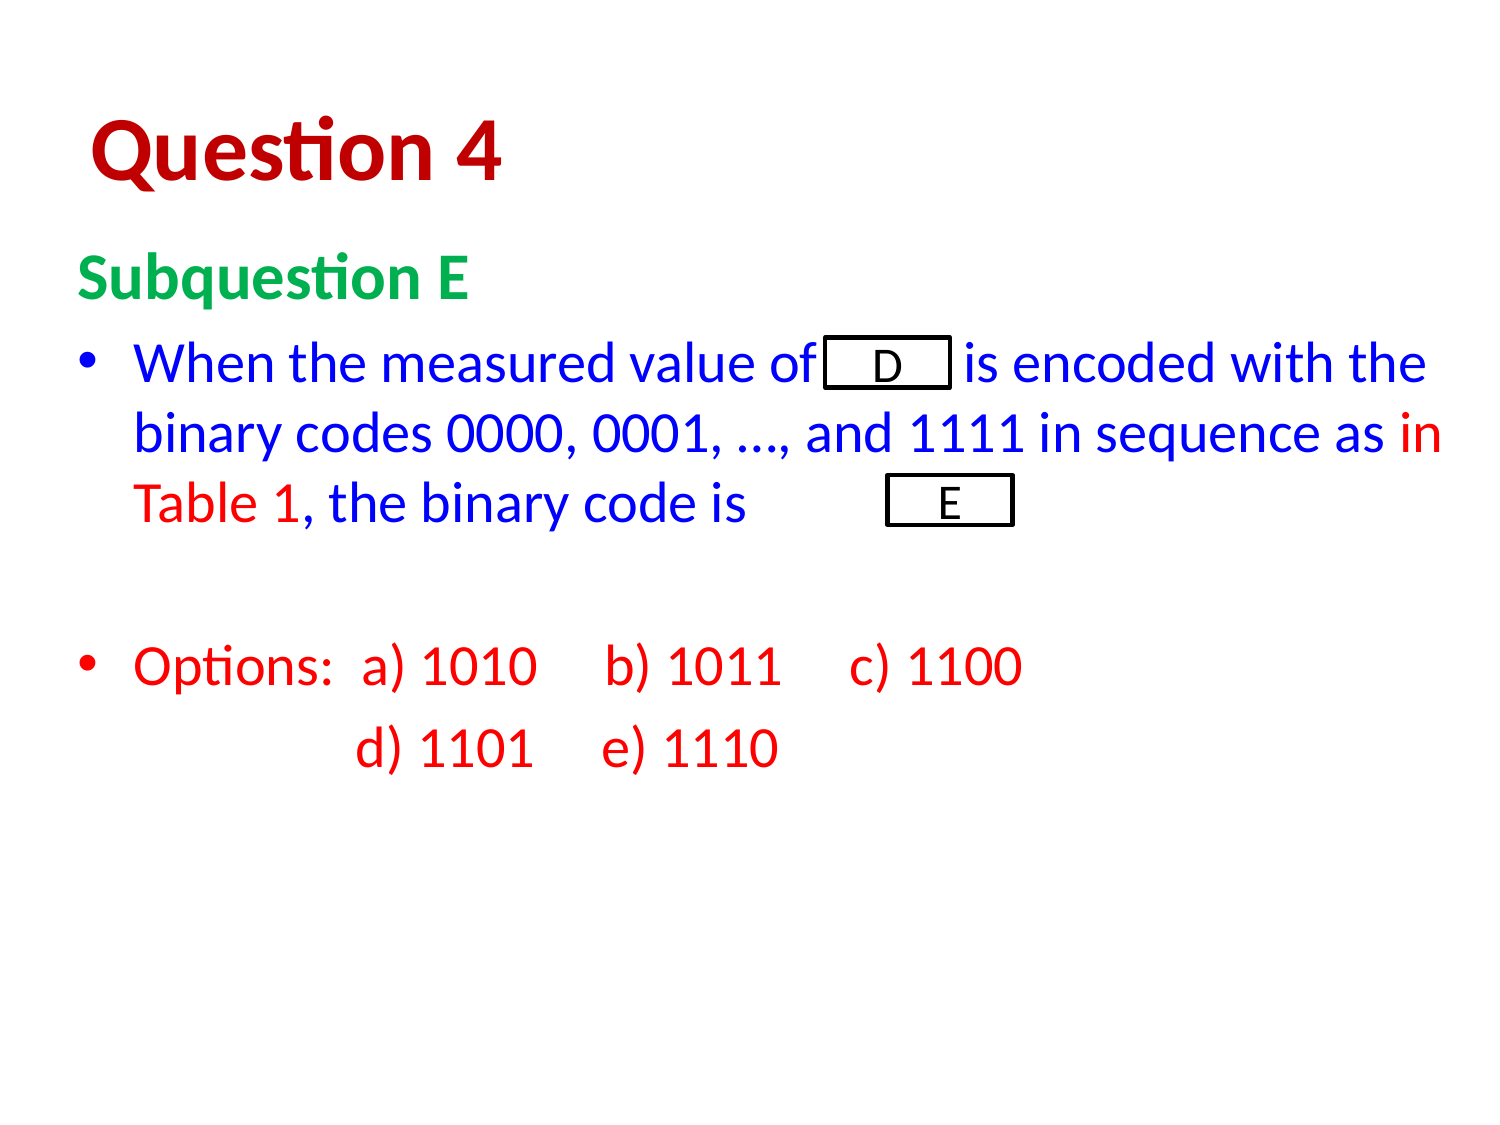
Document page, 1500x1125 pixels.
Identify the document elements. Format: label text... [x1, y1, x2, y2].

text_box E [885, 473, 1015, 527]
list Subquestion E When the measured value of is encoded with the binary codes 0000, 0001, …, and 1111 in sequence as in Table 1, the binary code is . Options: a) 1010 b) 1011 c) 1100 d) 1101 e) 1110 [62, 224, 1463, 1063]
title Question 4 [75, 50, 1425, 224]
text_box D [823, 335, 952, 390]
